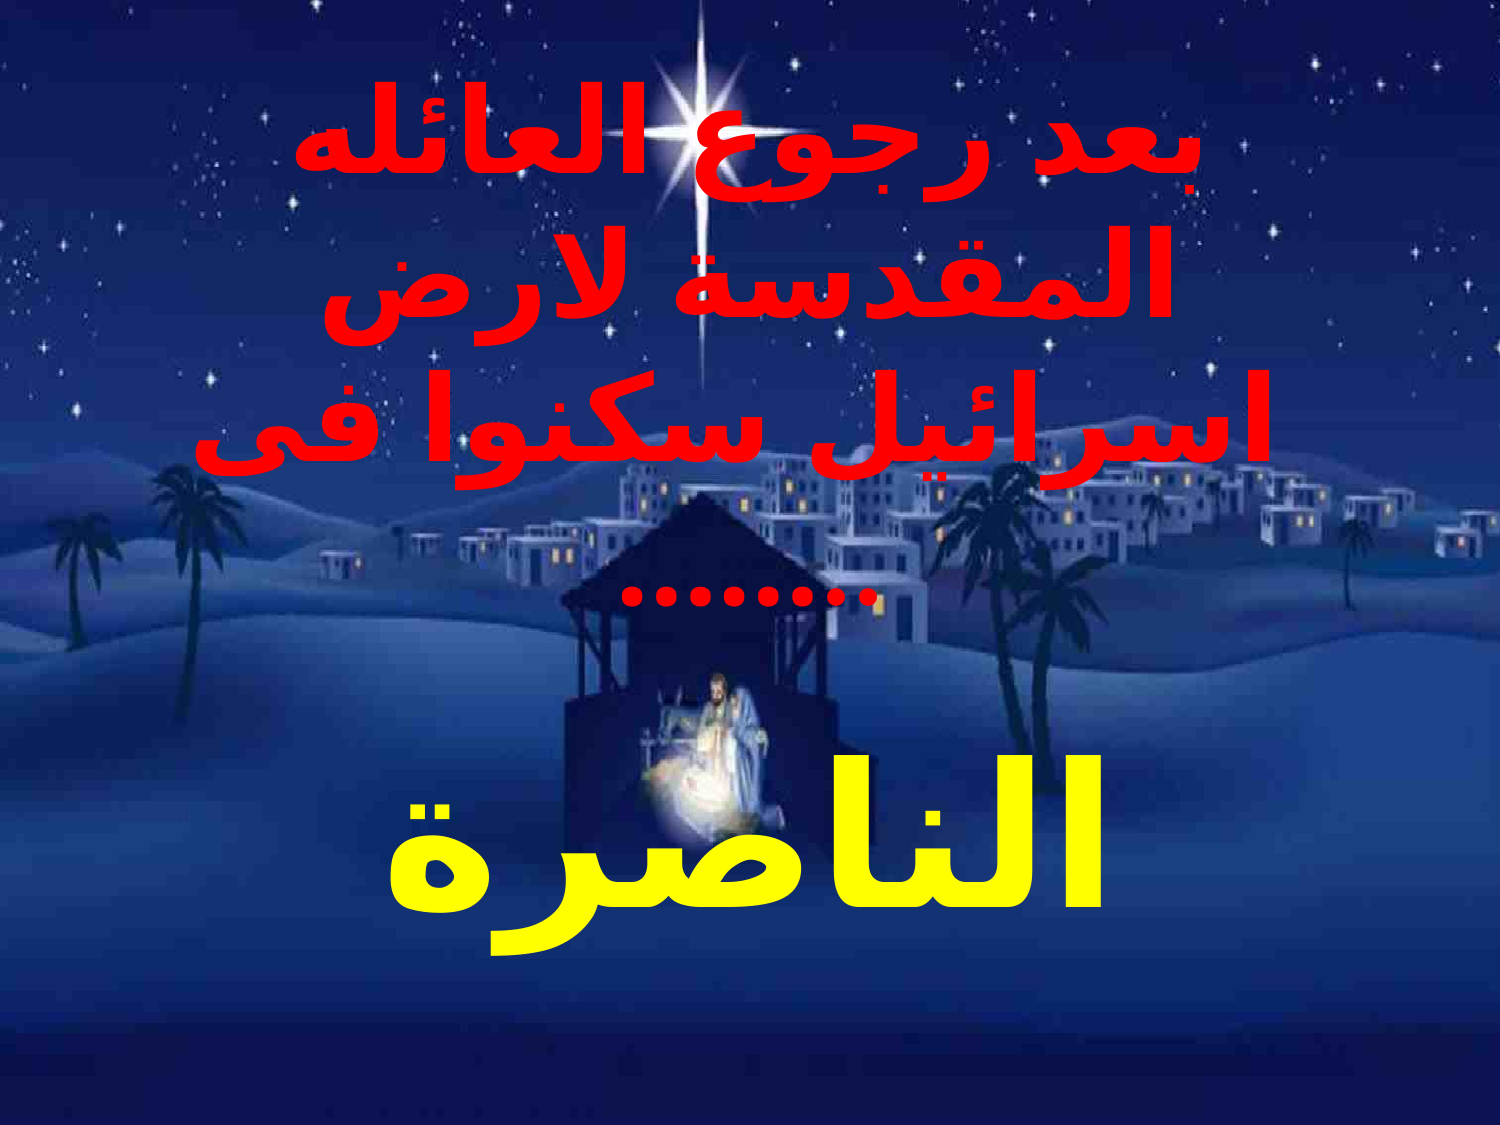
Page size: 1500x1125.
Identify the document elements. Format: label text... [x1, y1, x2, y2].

picture [0, 0, 1500, 1125]
title بعد رجوع العائله المقدسة لارض اسرائيل سكنوا فى …….. [75, 45, 1425, 638]
list الناصرة [75, 699, 1425, 1075]
